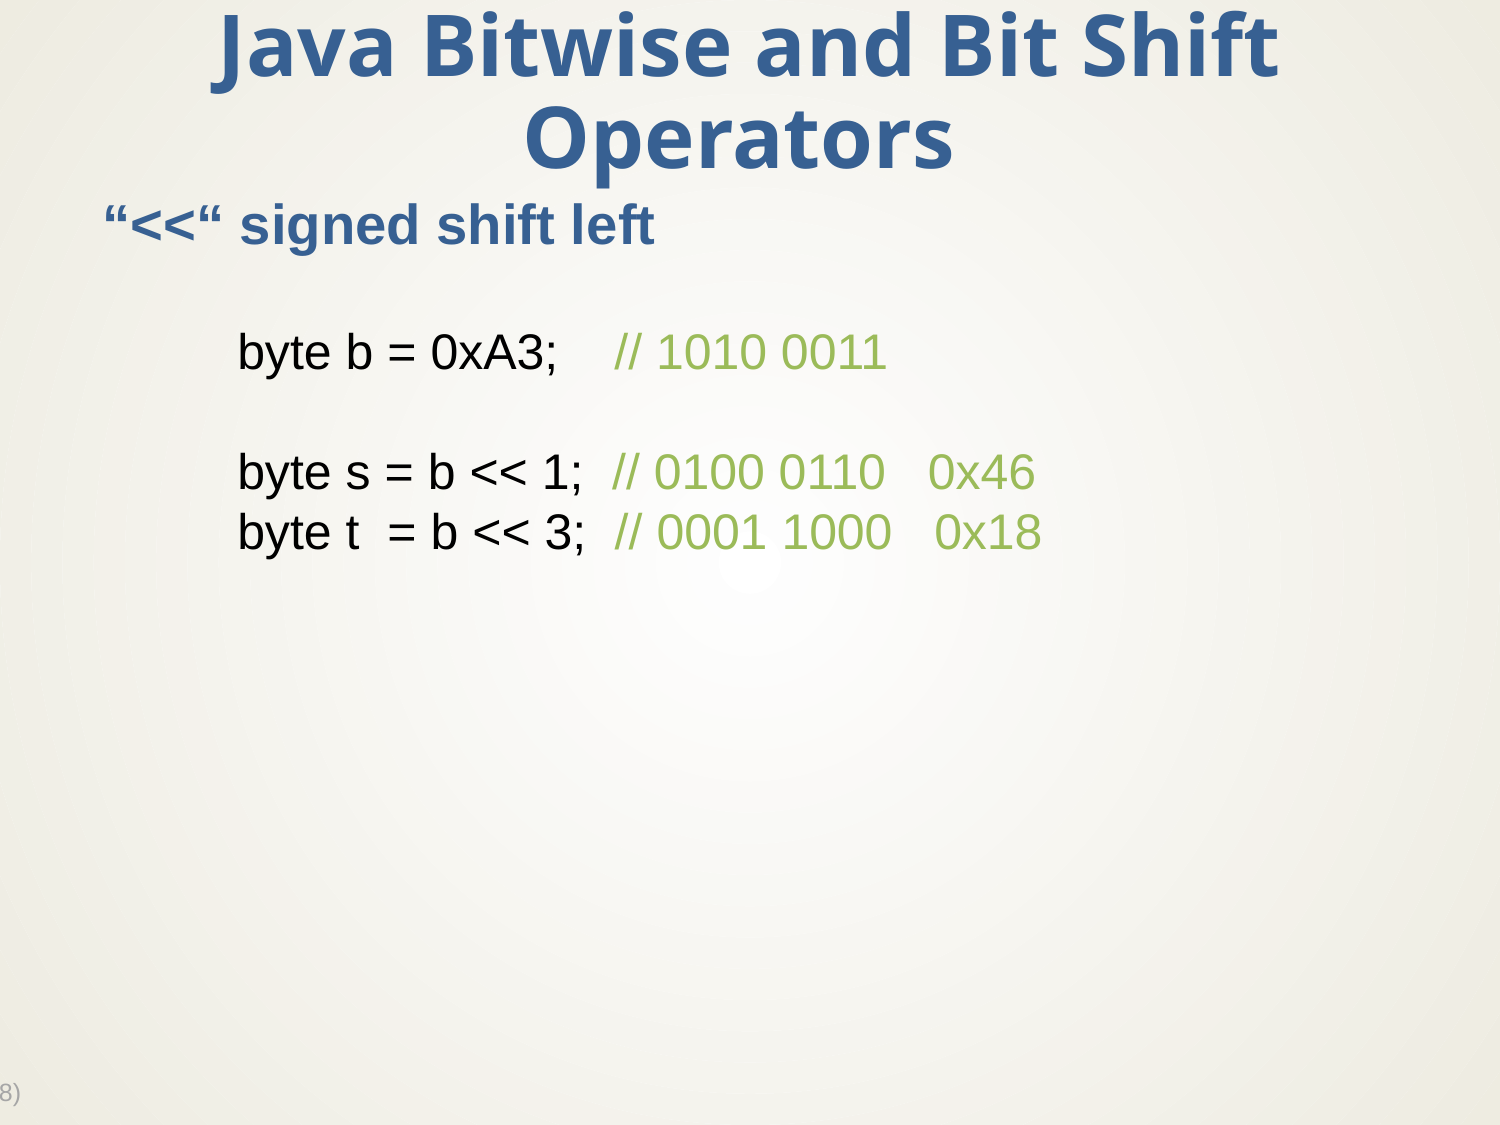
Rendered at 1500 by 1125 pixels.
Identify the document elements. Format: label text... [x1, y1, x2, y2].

title Java Bitwise and Bit Shift Operators [0, 24, 1500, 166]
text_box byte b = 0xA3; // 1010 0011 byte s = b << 1; // 0100 0110 0x46 byte t = b << 3; // 0001 1000 0x18 [222, 312, 1059, 567]
list “<<“ signed shift left [56, 187, 1444, 1036]
